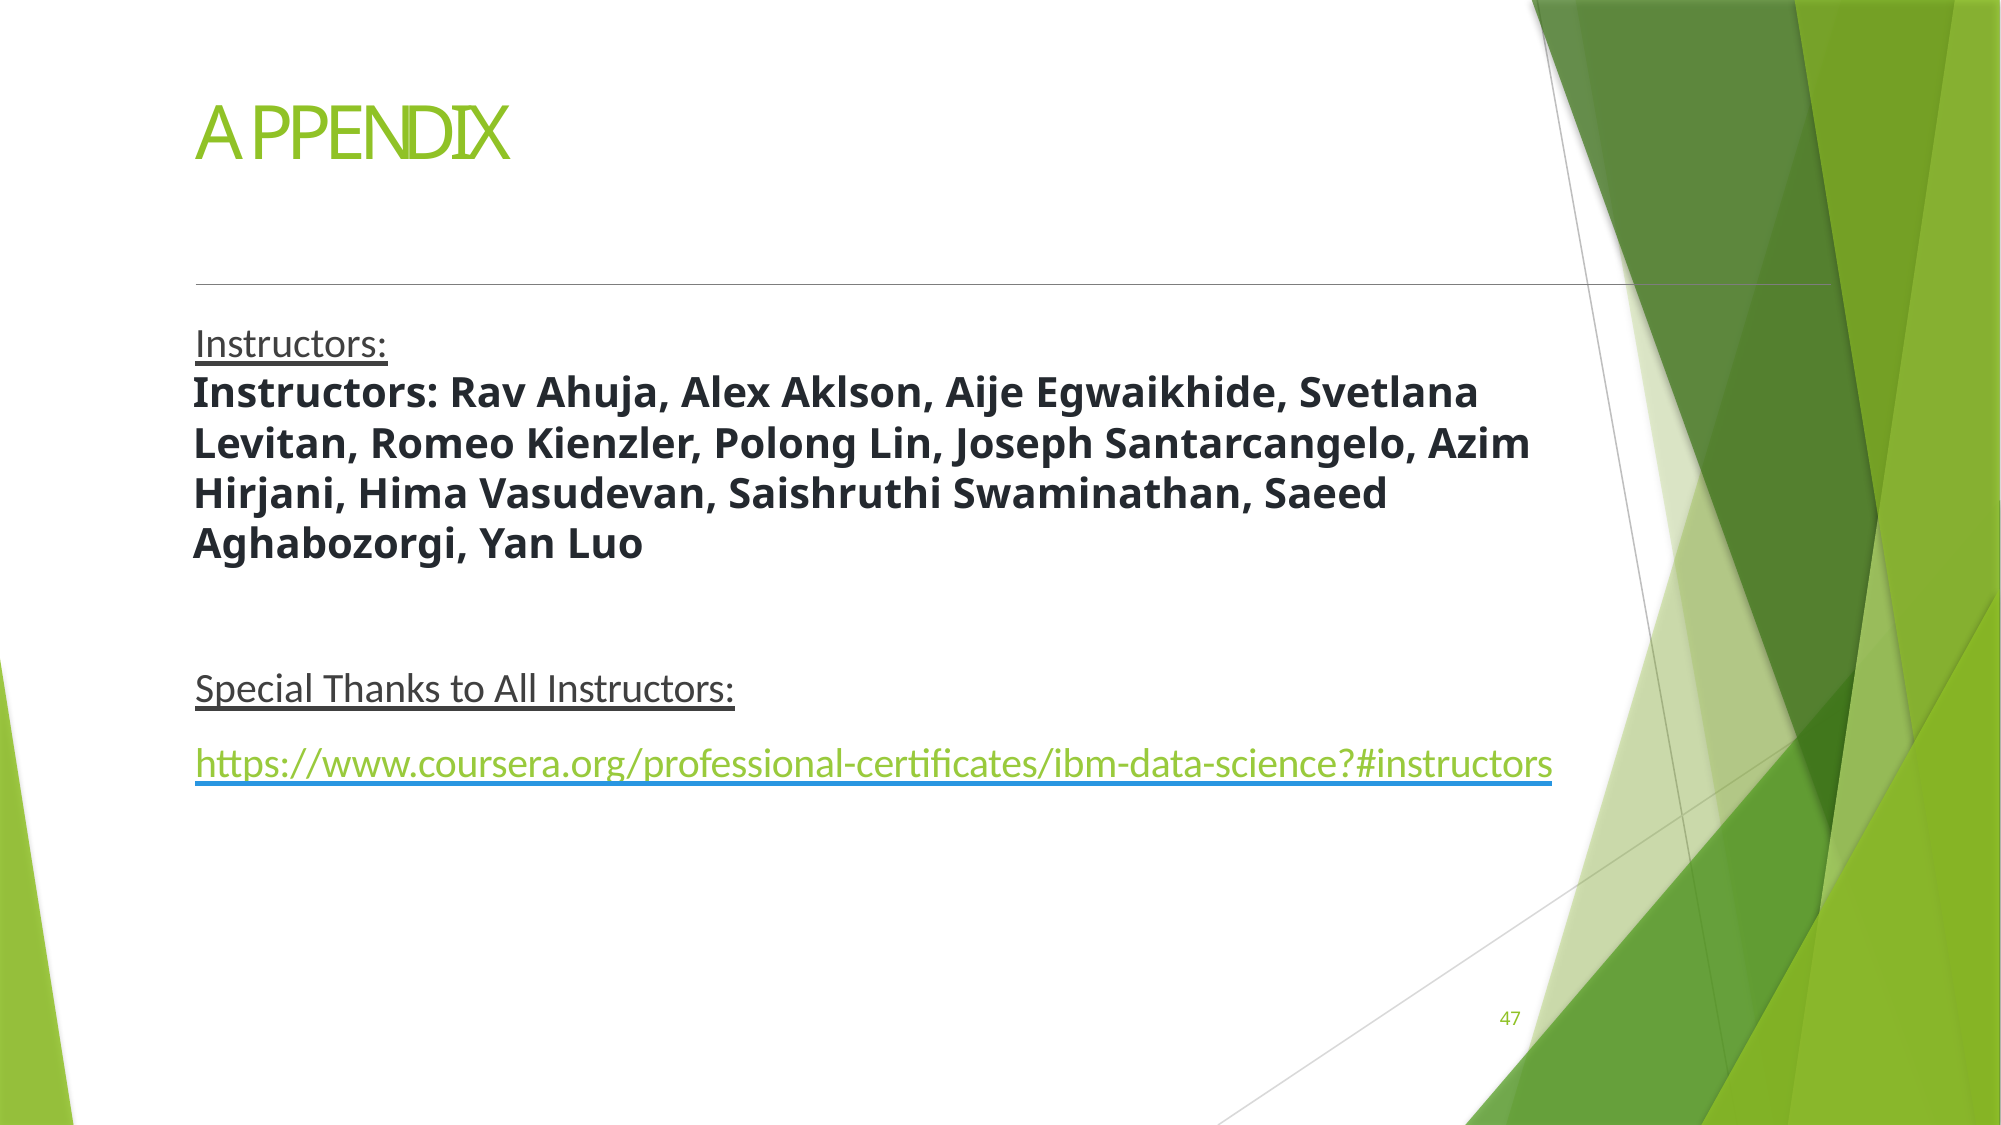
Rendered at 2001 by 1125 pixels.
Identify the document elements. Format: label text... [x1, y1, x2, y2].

title A P P E ND I X [192, 83, 596, 245]
slide_number 47 [1409, 787, 1522, 1125]
text_box Instructors: Instructors: Rav Ahuja, Alex Aklson, Aije Egwaikhide, Svetlana Levitan, Romeo Kienzler, Polong Lin, Joseph Santarcangelo, Azim Hirjani, Hima Vasudevan, Saishruthi Swaminathan, Saeed Aghabozorgi, Yan Luo Special Thanks to All Instructors: https://www.coursera.org/professional-certificates/ibm-data-science?#instructors [192, 245, 1571, 787]
